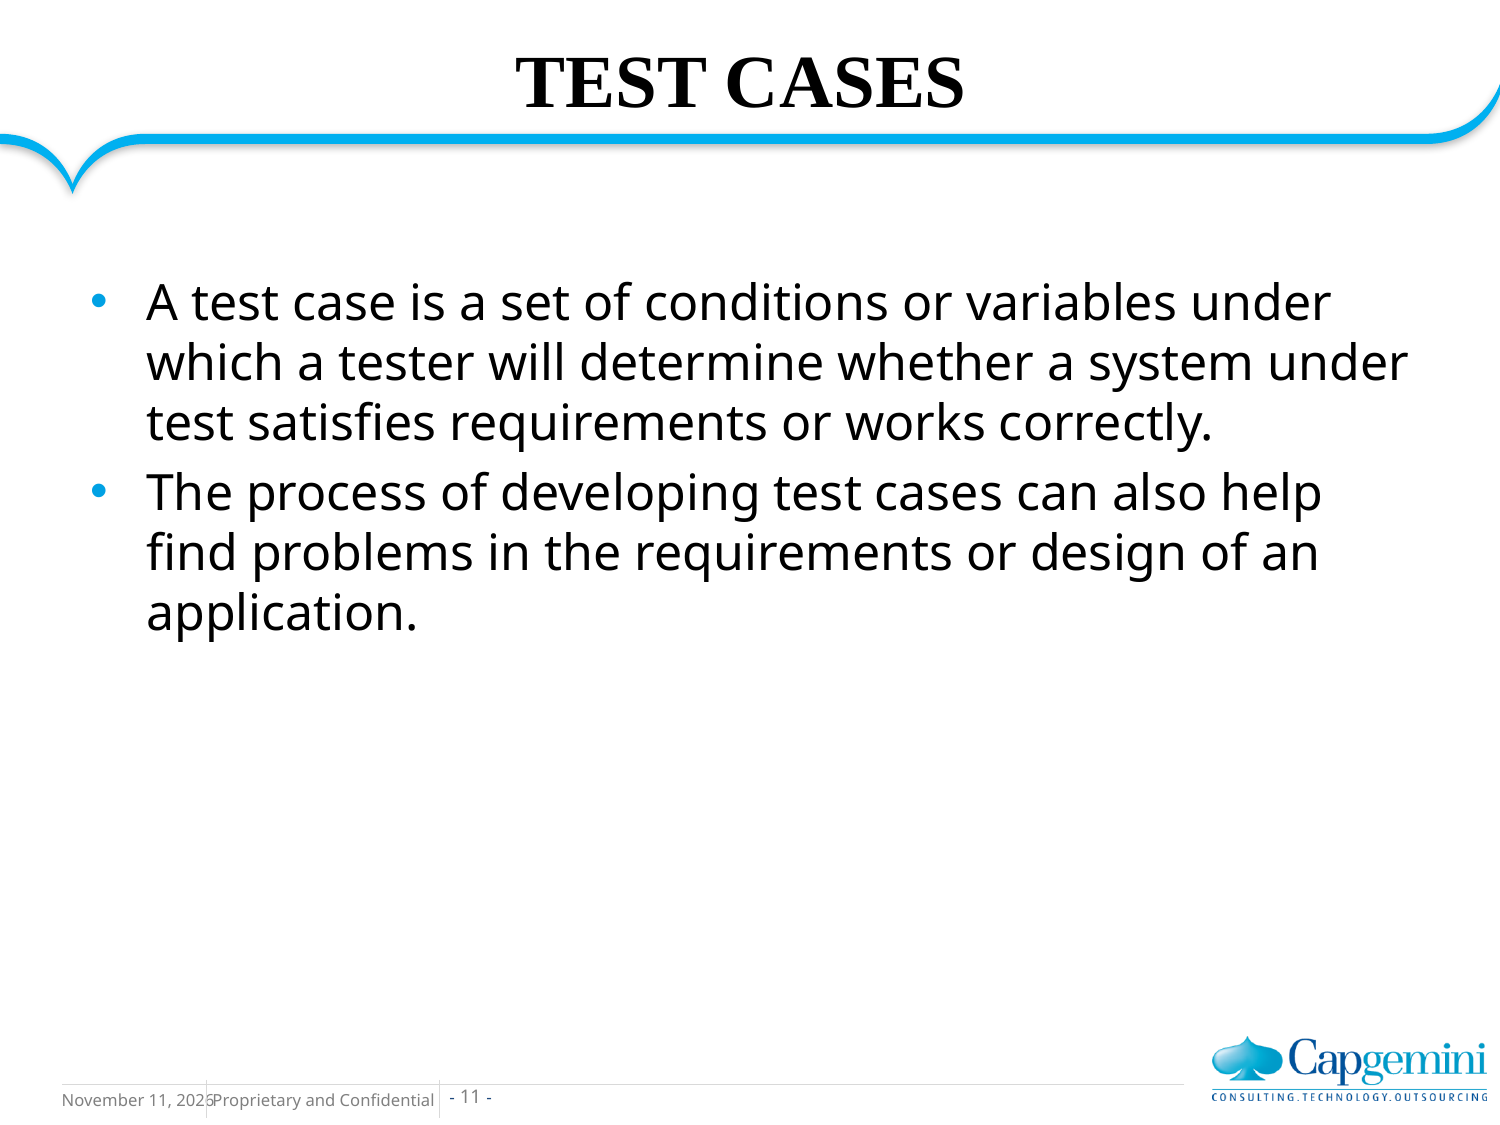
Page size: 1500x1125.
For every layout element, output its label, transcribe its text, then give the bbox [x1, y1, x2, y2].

text_box TEST CASES [53, 24, 1429, 130]
list A test case is a set of conditions or variables under which a tester will determine whether a system under test satisfies requirements or works correctly. The process of developing test cases can also help find problems in the requirements or design of an application. [75, 262, 1425, 1005]
picture [1212, 1036, 1487, 1101]
